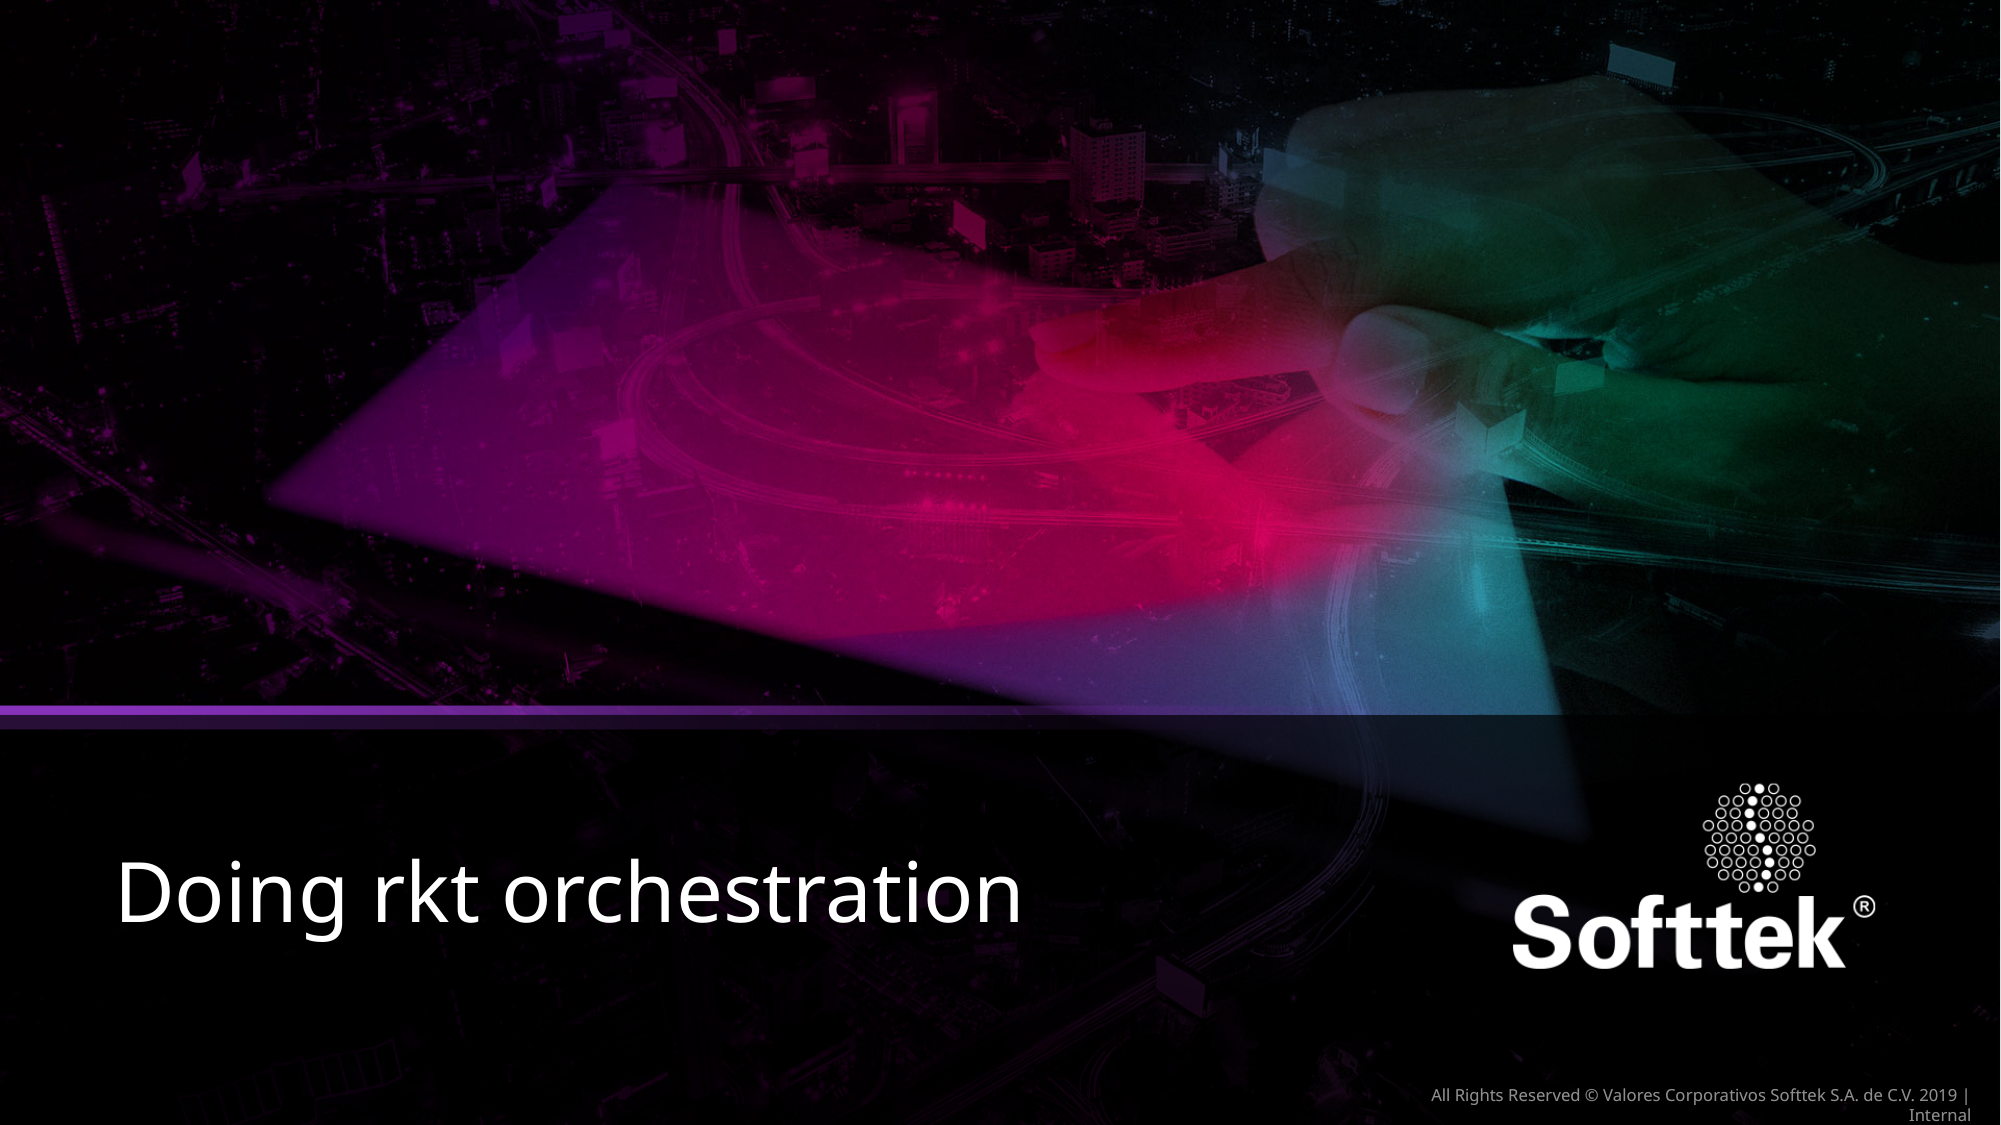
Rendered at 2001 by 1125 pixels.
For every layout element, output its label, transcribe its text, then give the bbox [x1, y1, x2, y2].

picture [0, 0, 2001, 1125]
title Doing rkt orchestration [99, 733, 1453, 949]
